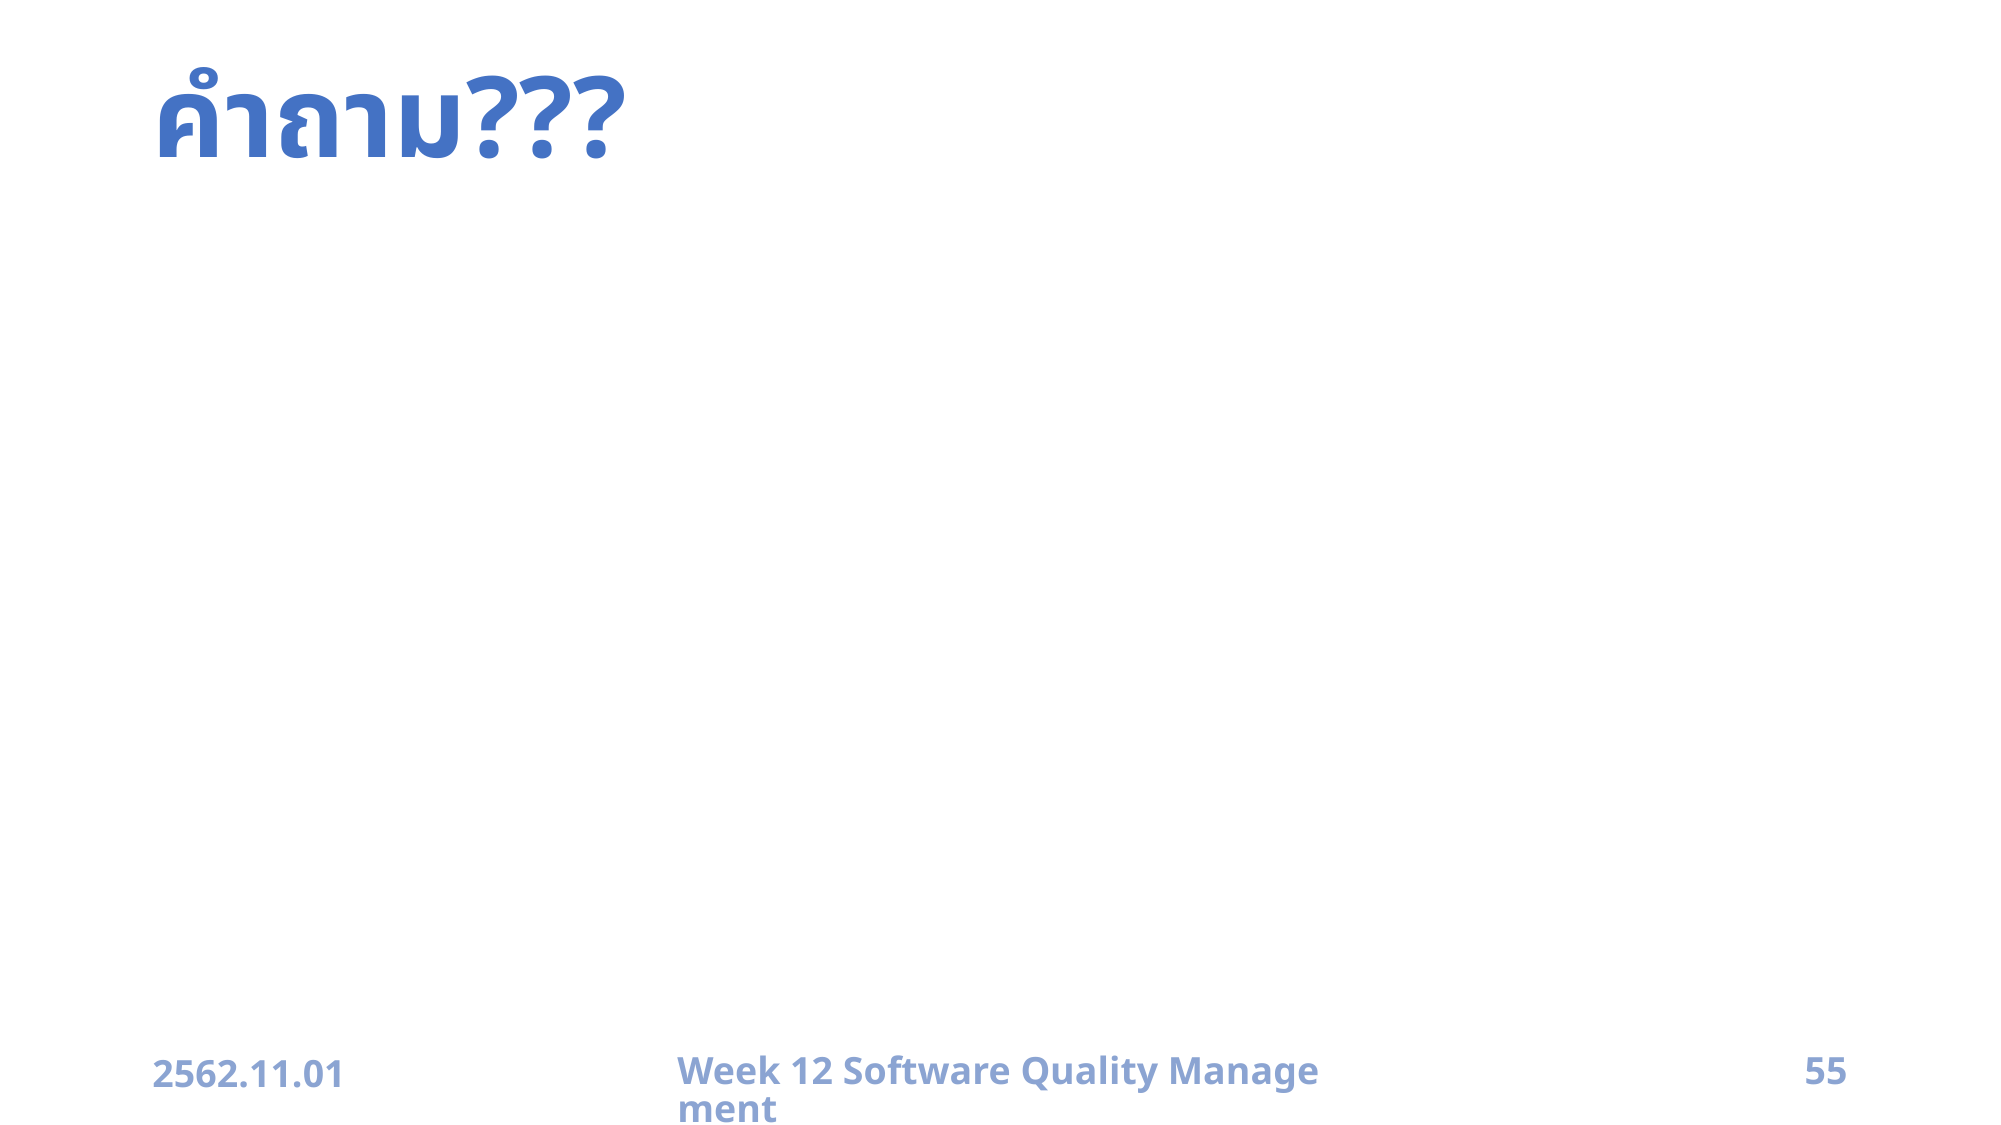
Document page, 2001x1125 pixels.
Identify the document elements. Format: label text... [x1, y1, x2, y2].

footer Week 12 Software Quality Management [662, 1042, 1338, 1103]
slide_number 55 [1412, 1042, 1863, 1103]
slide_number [137, 1042, 588, 1103]
title คำถาม??? [137, 39, 1863, 204]
